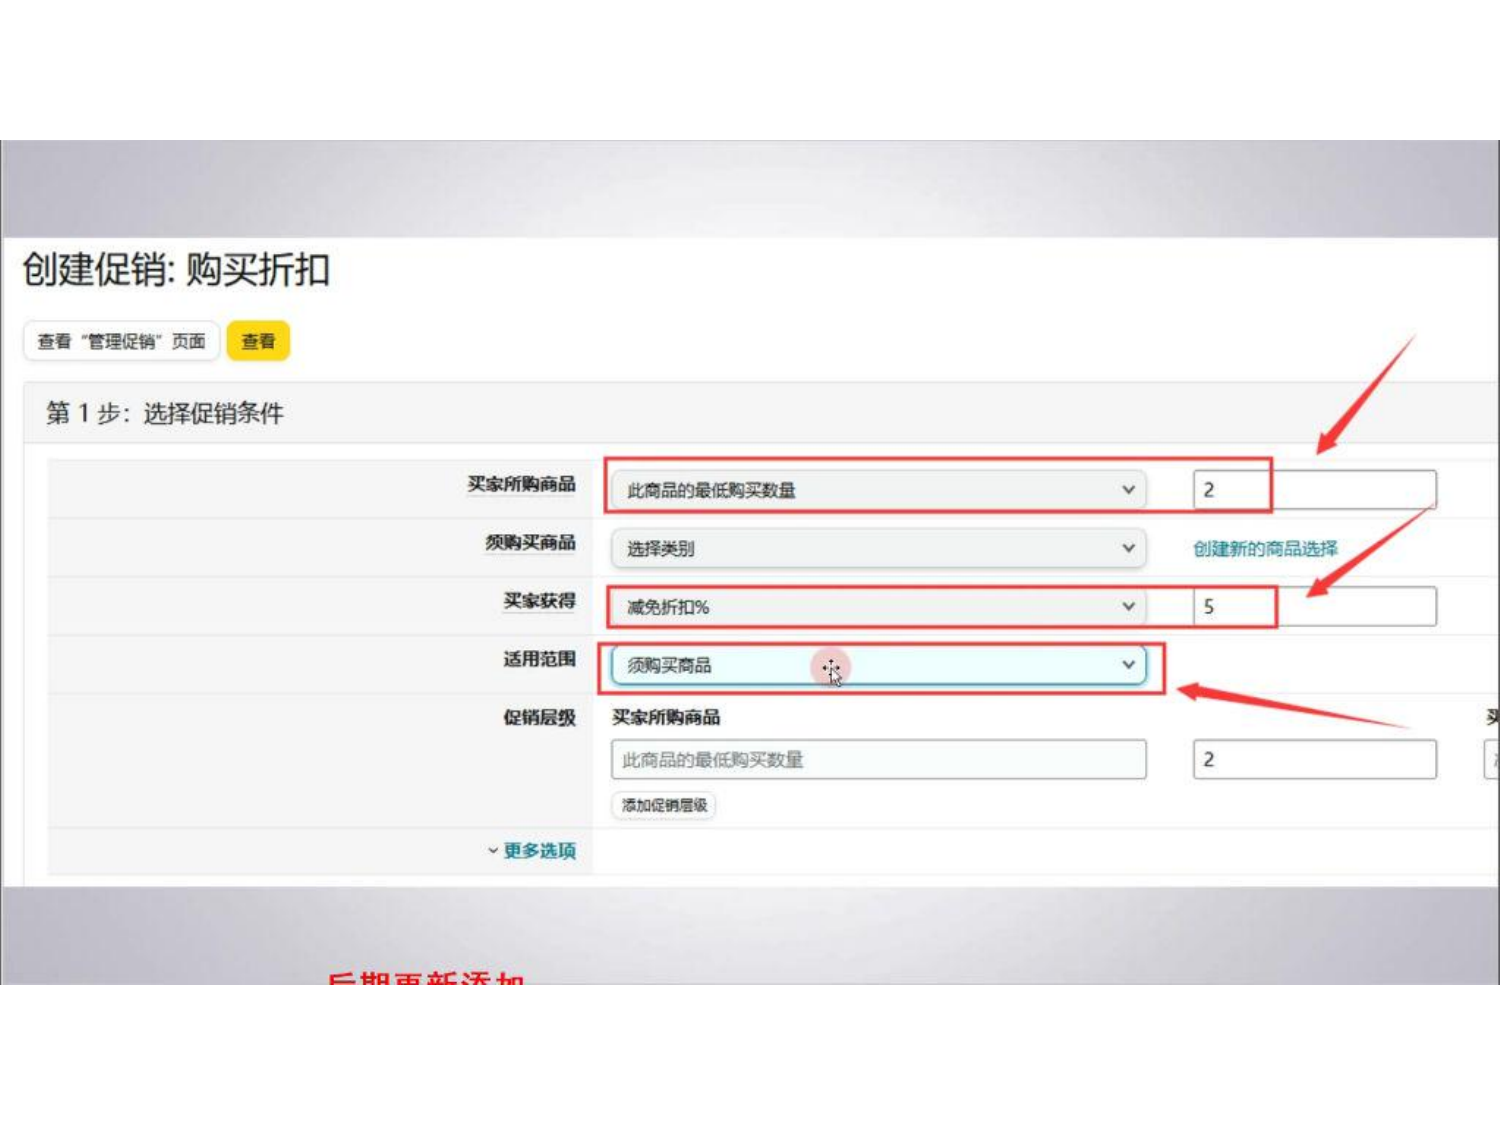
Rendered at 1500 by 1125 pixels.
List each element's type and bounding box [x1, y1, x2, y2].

picture [0, 140, 1500, 985]
